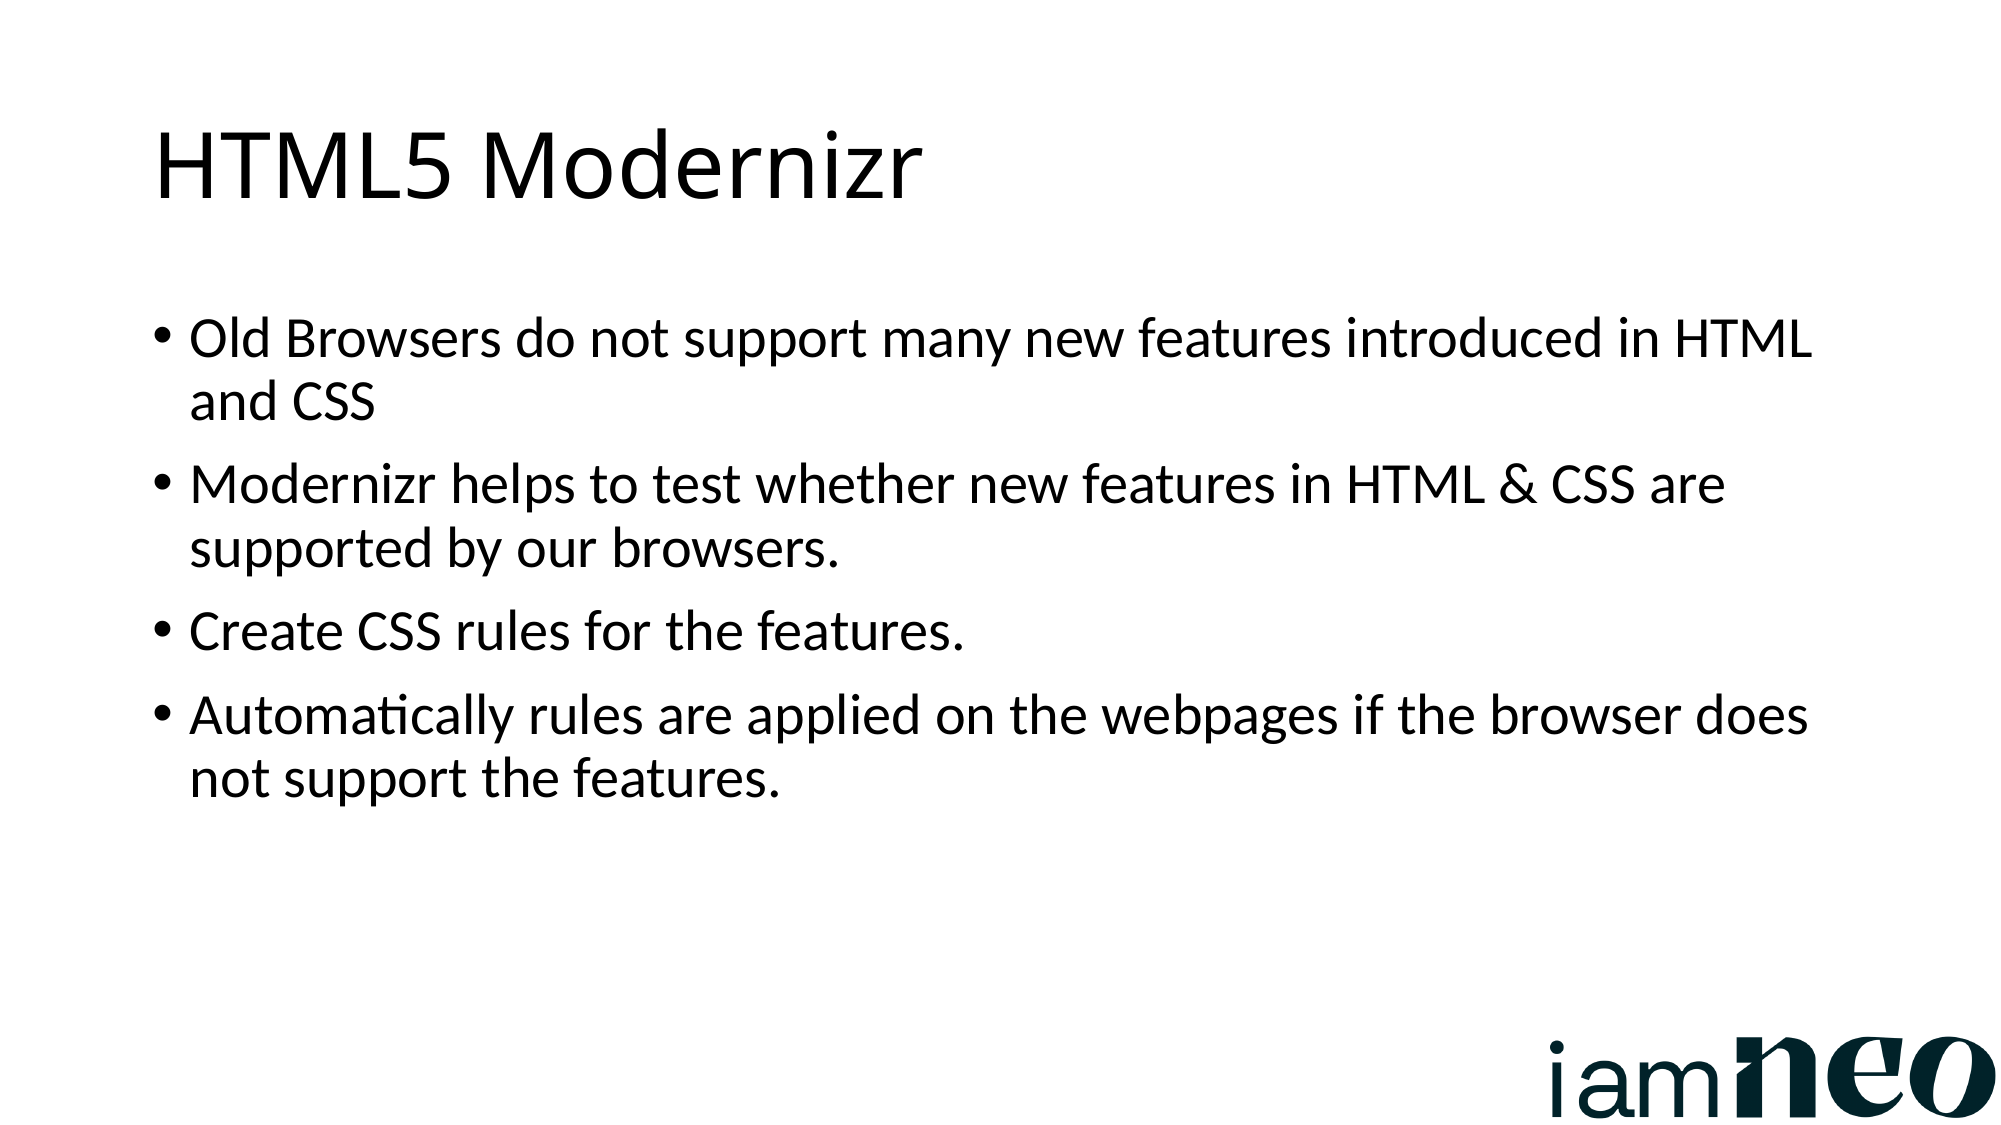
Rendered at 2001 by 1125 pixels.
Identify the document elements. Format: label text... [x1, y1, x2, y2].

list Old Browsers do not support many new features introduced in HTML and CSS Modernizr helps to test whether new features in HTML & CSS are supported by our browsers. Create CSS rules for the features. Automatically rules are applied on the webpages if the browser does not support the features. [137, 299, 1863, 1014]
picture [1550, 1032, 2000, 1125]
title HTML5 Modernizr [137, 59, 1863, 278]
